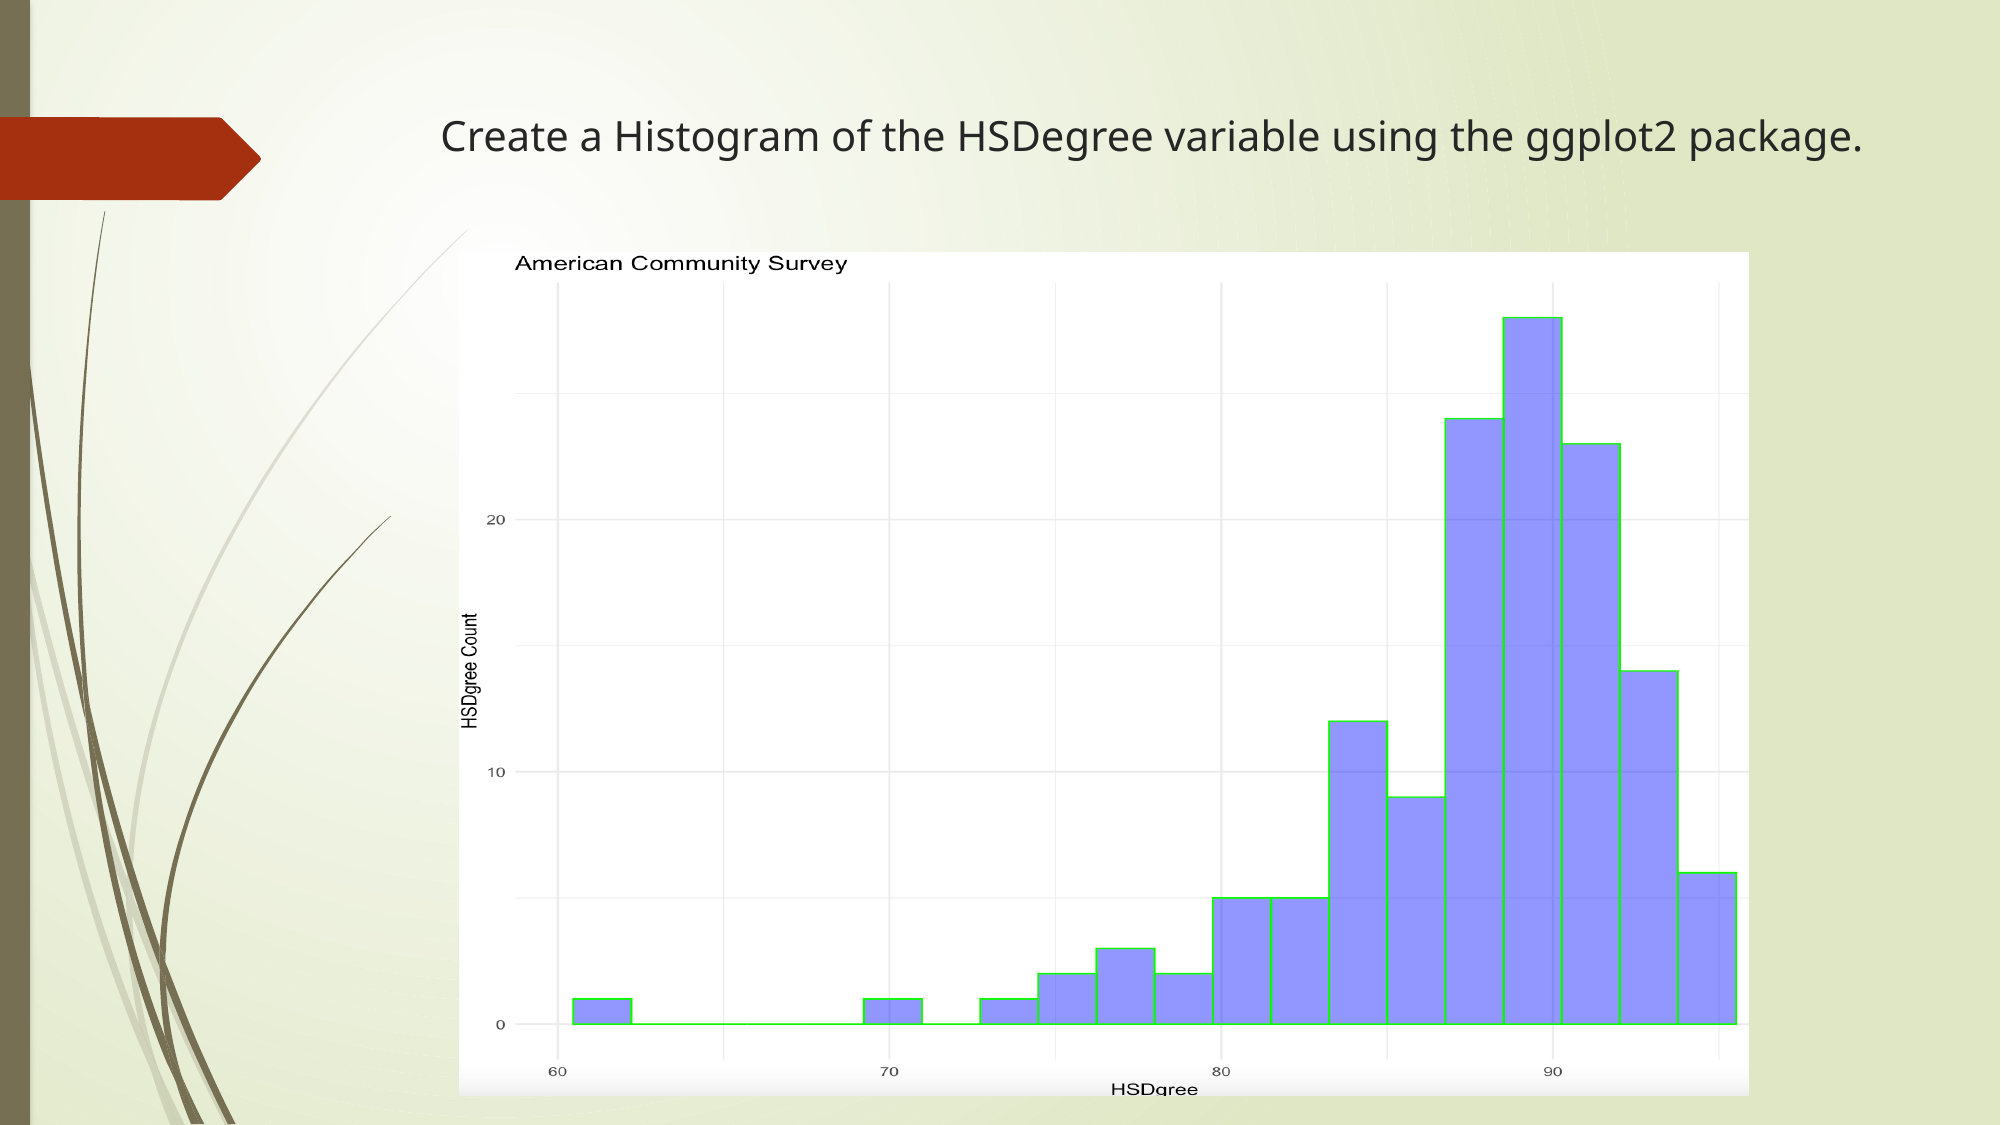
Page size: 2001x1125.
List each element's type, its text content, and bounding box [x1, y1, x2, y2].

title Create a Histogram of the HSDegree variable using the ggplot2 package. [425, 102, 1888, 225]
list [458, 252, 1749, 1096]
